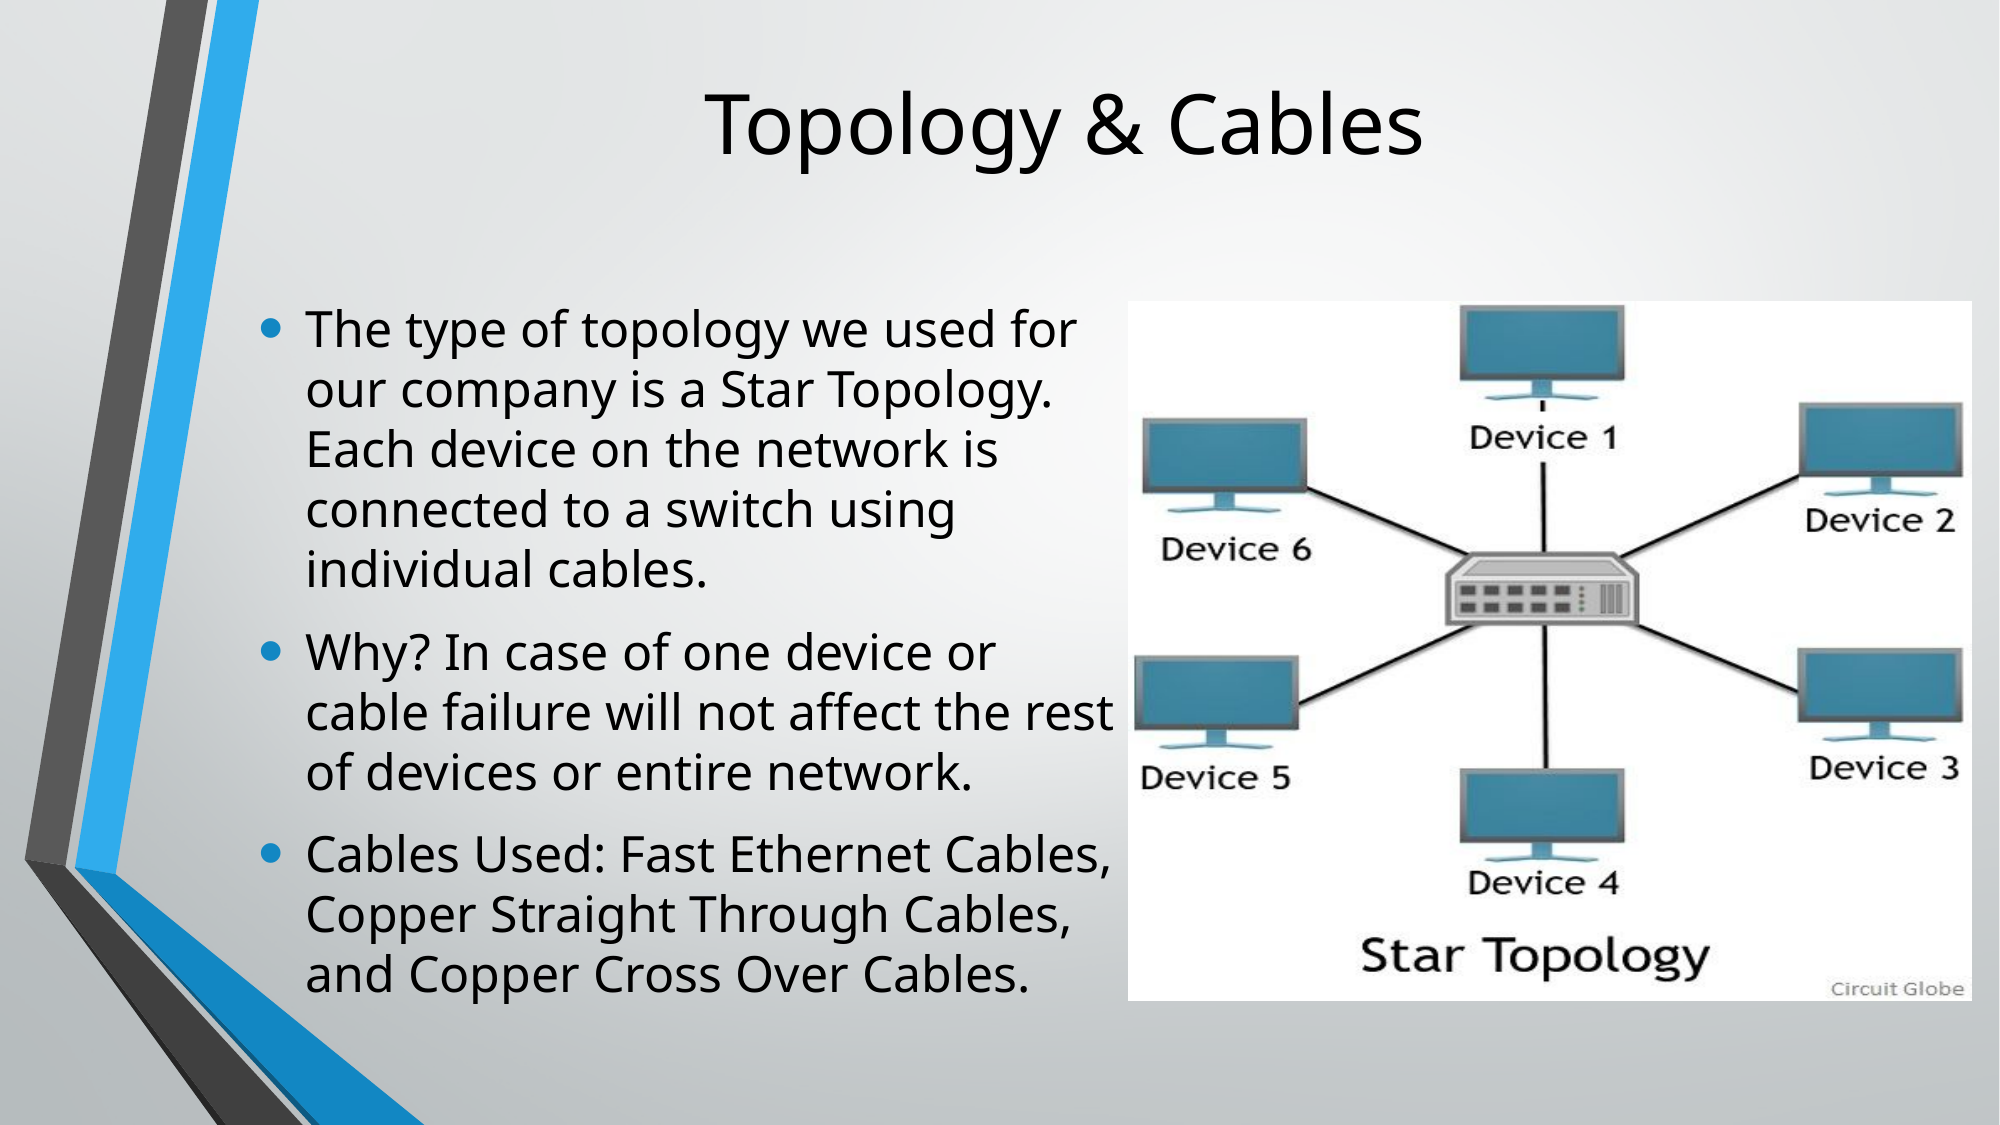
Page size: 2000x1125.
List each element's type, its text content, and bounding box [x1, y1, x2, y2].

list The type of topology we used for our company is a Star Topology. Each device on the network is connected to a switch using individual cables. Why? In case of one device or cable failure will not affect the rest of devices or entire network. Cables Used: Fast Ethernet Cables, Copper Straight Through Cables, and Copper Cross Over Cables. [243, 241, 1132, 1060]
title Topology & Cables [243, 0, 1887, 243]
picture [1128, 300, 1972, 1001]
